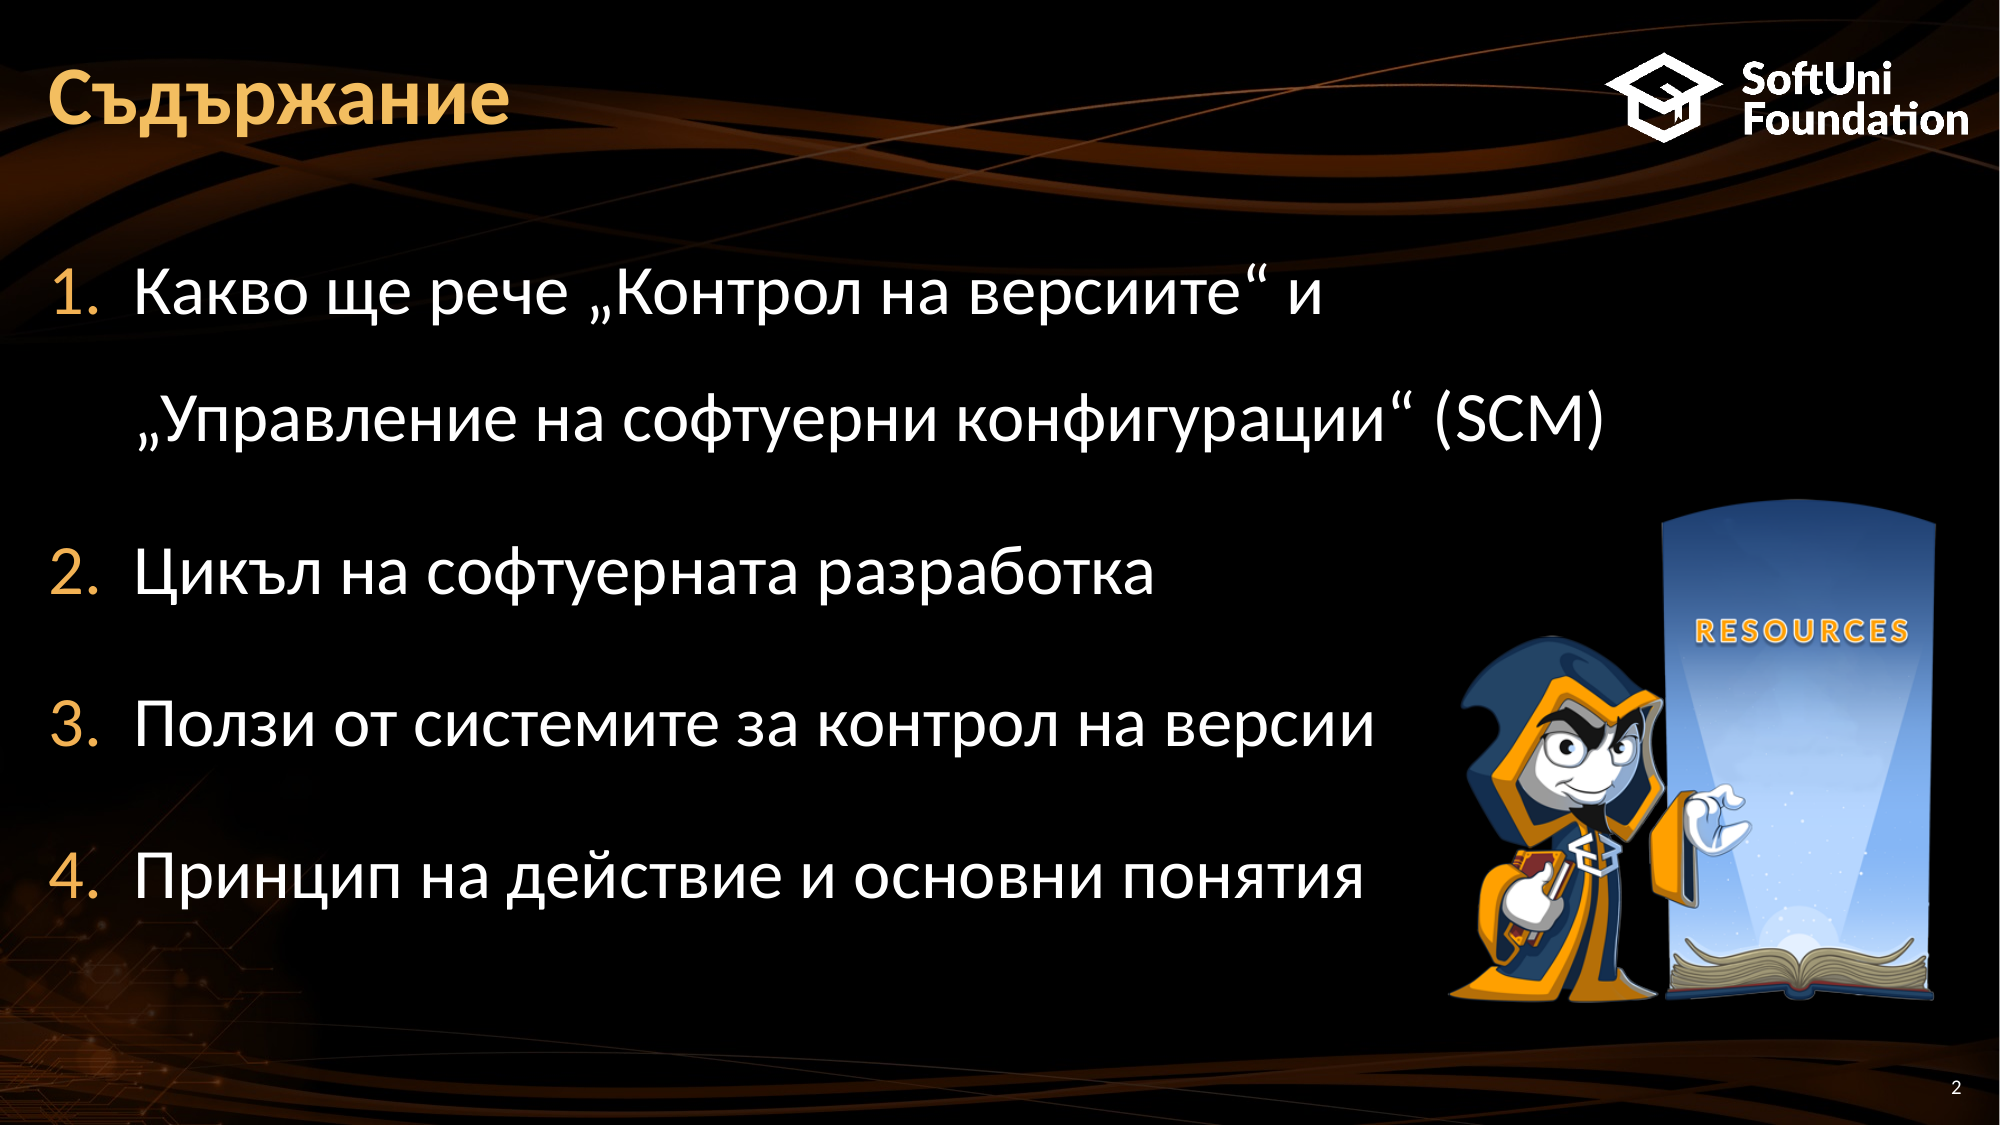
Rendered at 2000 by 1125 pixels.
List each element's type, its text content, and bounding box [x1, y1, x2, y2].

slide_number 2 [1897, 1070, 1968, 1103]
title Съдържание [31, 6, 861, 189]
picture [0, 0, 2000, 1125]
list Какво ще рече „Контрол на версиите“ и „Управление на софтуерни конфигурации“ (SCM) Цикъл на софтуерната разработка Ползи от системите за контрол на версии Принцип на действие и основни понятия [31, 195, 1663, 1103]
